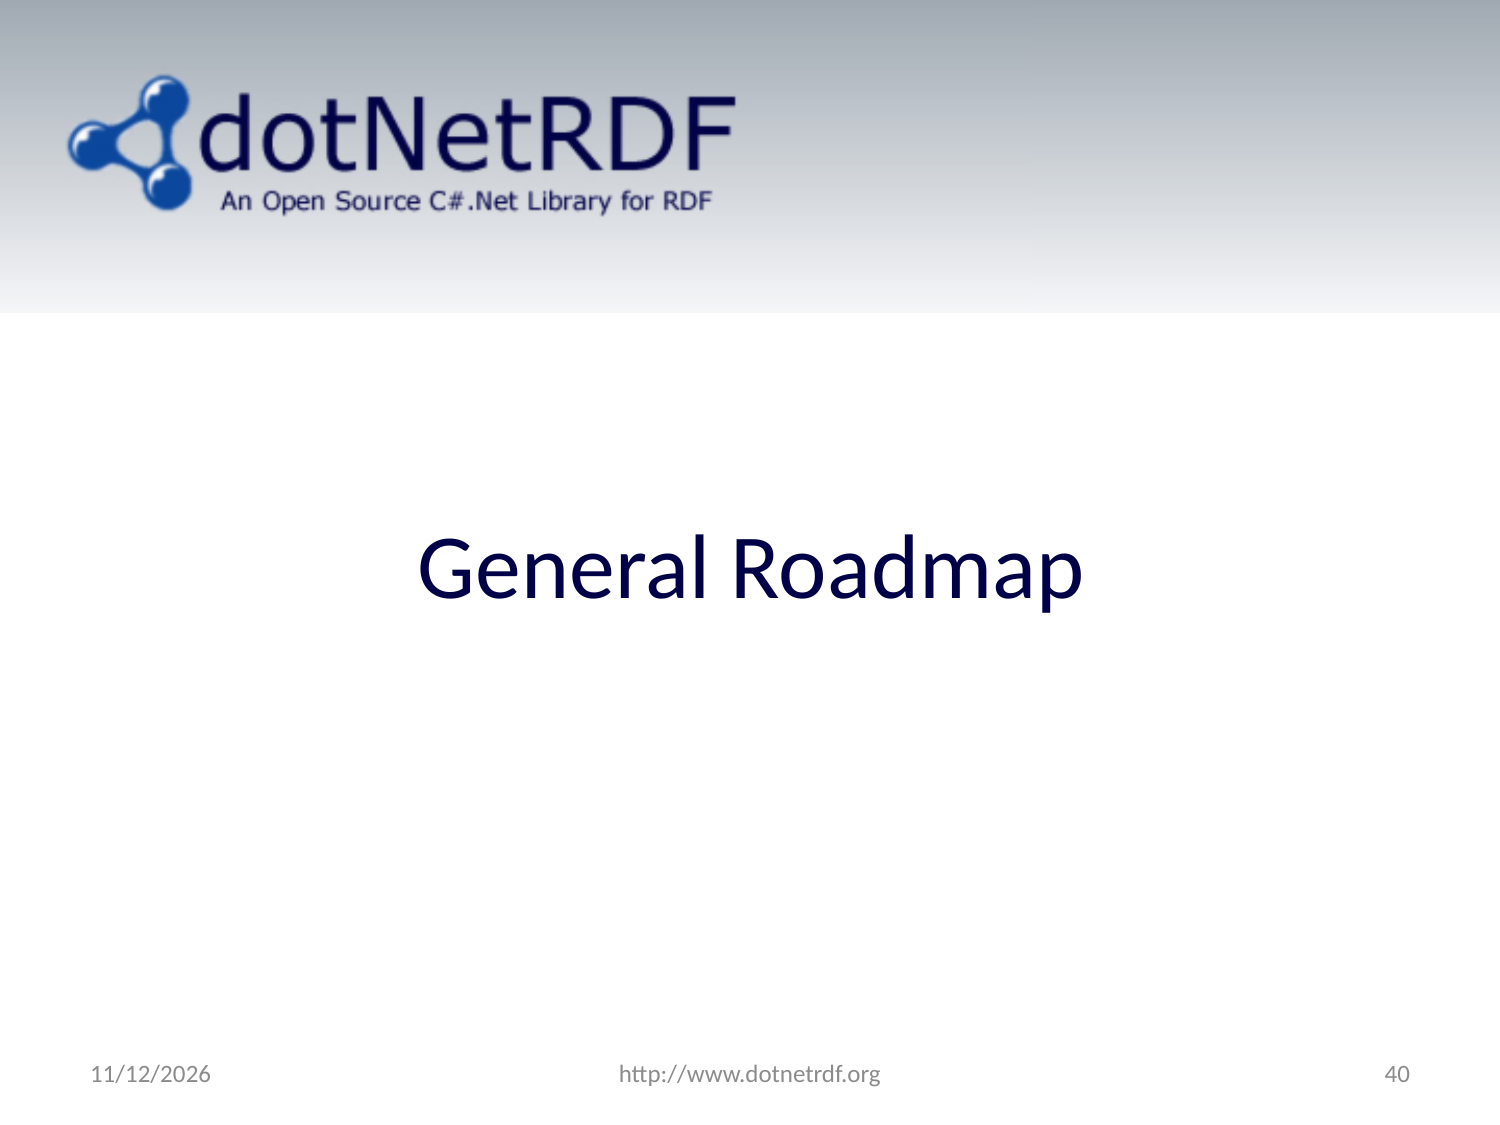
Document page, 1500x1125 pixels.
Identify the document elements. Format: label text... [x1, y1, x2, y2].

picture [0, 0, 1500, 313]
slide_number 40 [1074, 1042, 1425, 1103]
title General Roadmap [76, 468, 1427, 656]
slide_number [75, 1042, 425, 1103]
footer http://www.dotnetrdf.org [512, 1042, 988, 1103]
